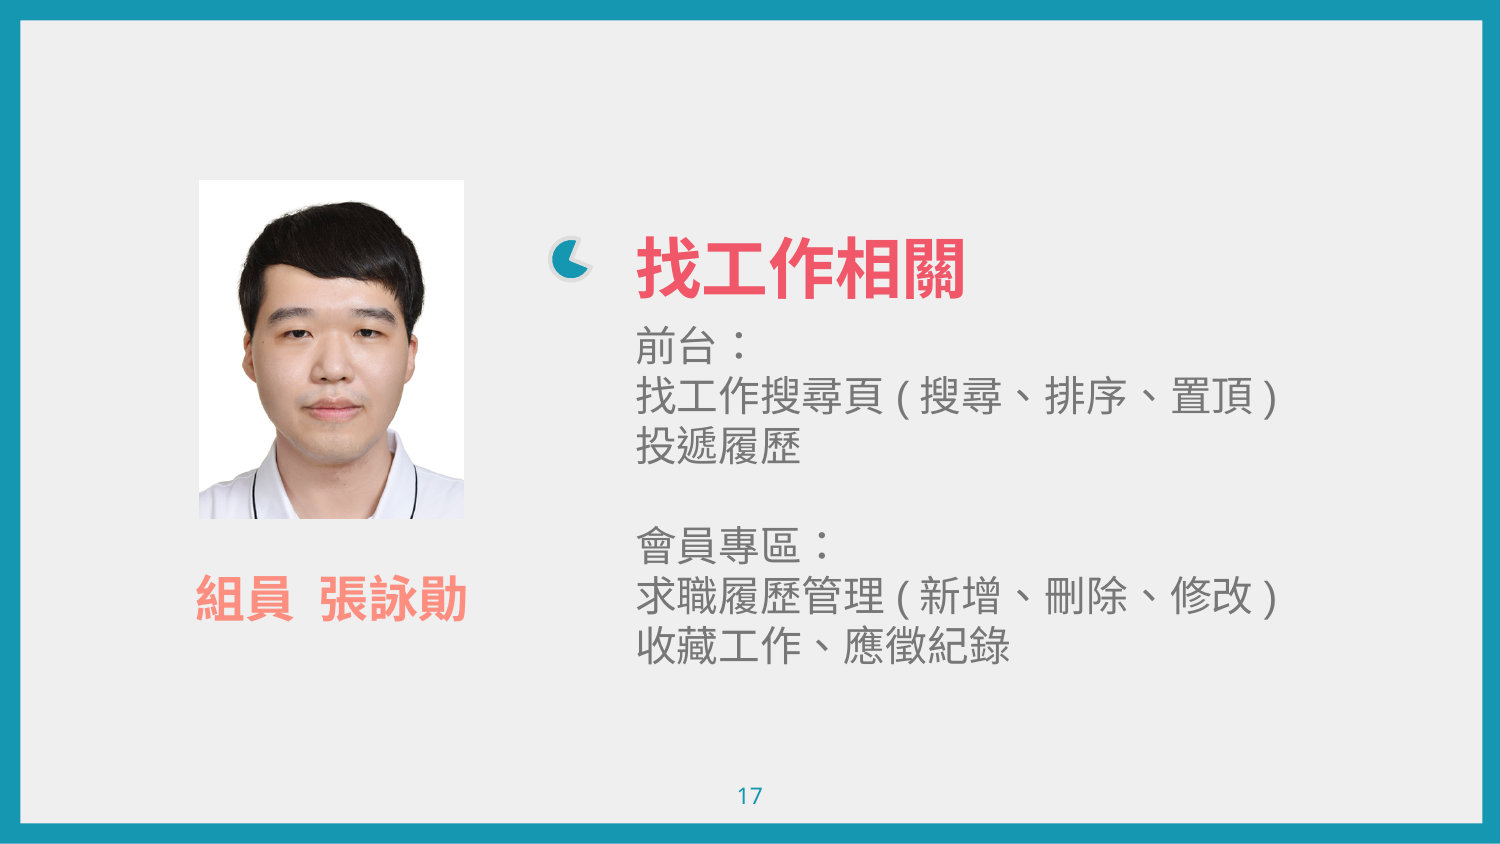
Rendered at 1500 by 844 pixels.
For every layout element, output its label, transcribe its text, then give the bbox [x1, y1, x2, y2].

slide_number 17 [705, 766, 795, 832]
text_box [548, 235, 593, 283]
text_box 組員 張詠勛 [156, 535, 508, 660]
picture [199, 180, 464, 520]
text_box 找工作相關 前台： 找工作搜尋頁(搜尋、排序、置頂) 投遞履歷 會員專區： 求職履歷管理(新增、刪除、修改) 收藏工作、應徵紀錄 [620, 219, 1396, 678]
